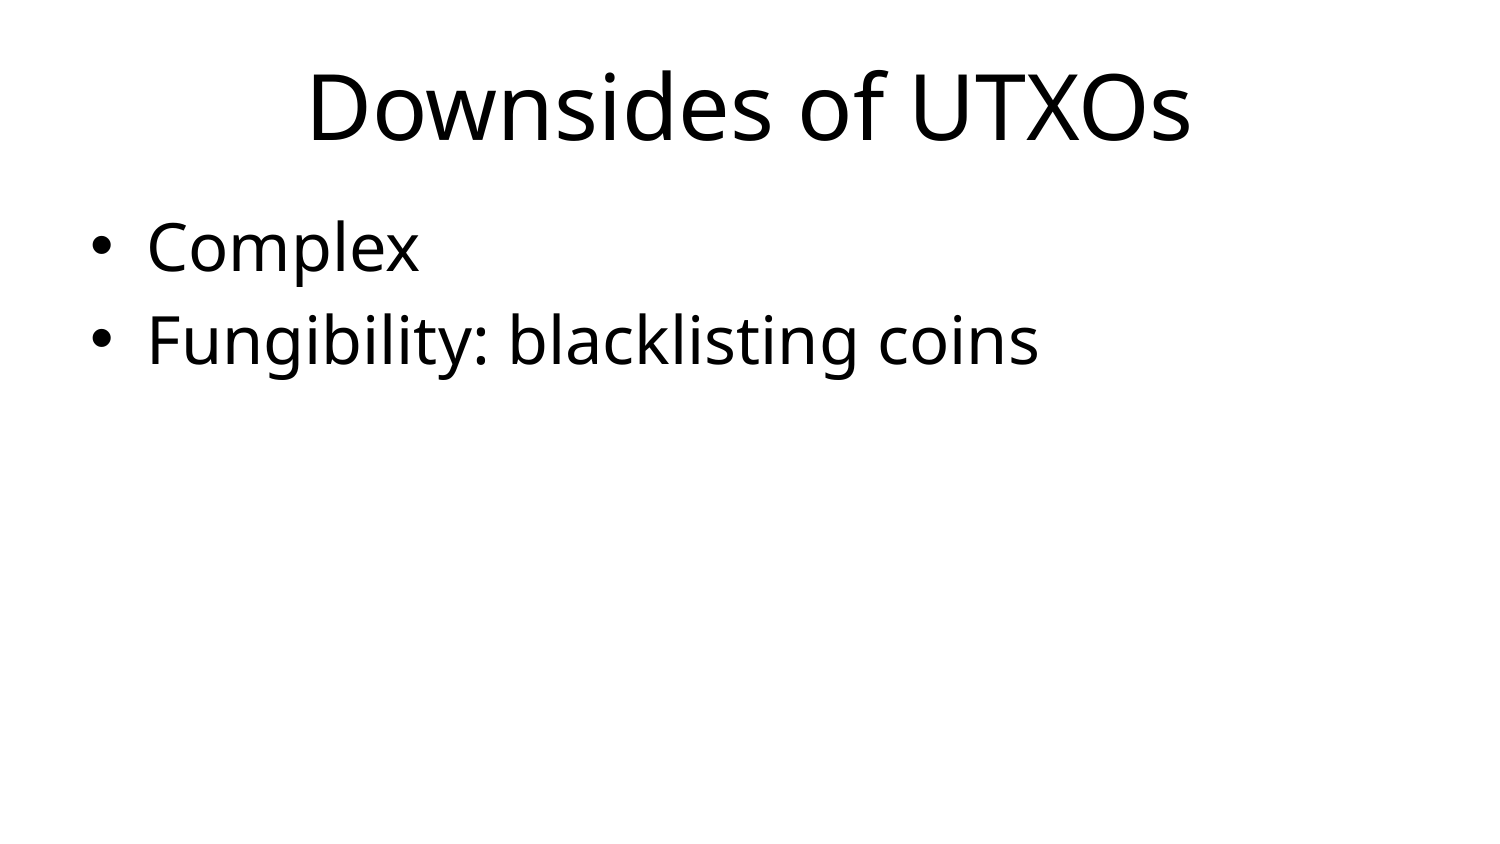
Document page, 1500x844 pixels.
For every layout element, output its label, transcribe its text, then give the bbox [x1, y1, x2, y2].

title Downsides of UTXOs [75, 33, 1425, 175]
list Complex Fungibility: blacklisting coins [75, 196, 1425, 754]
